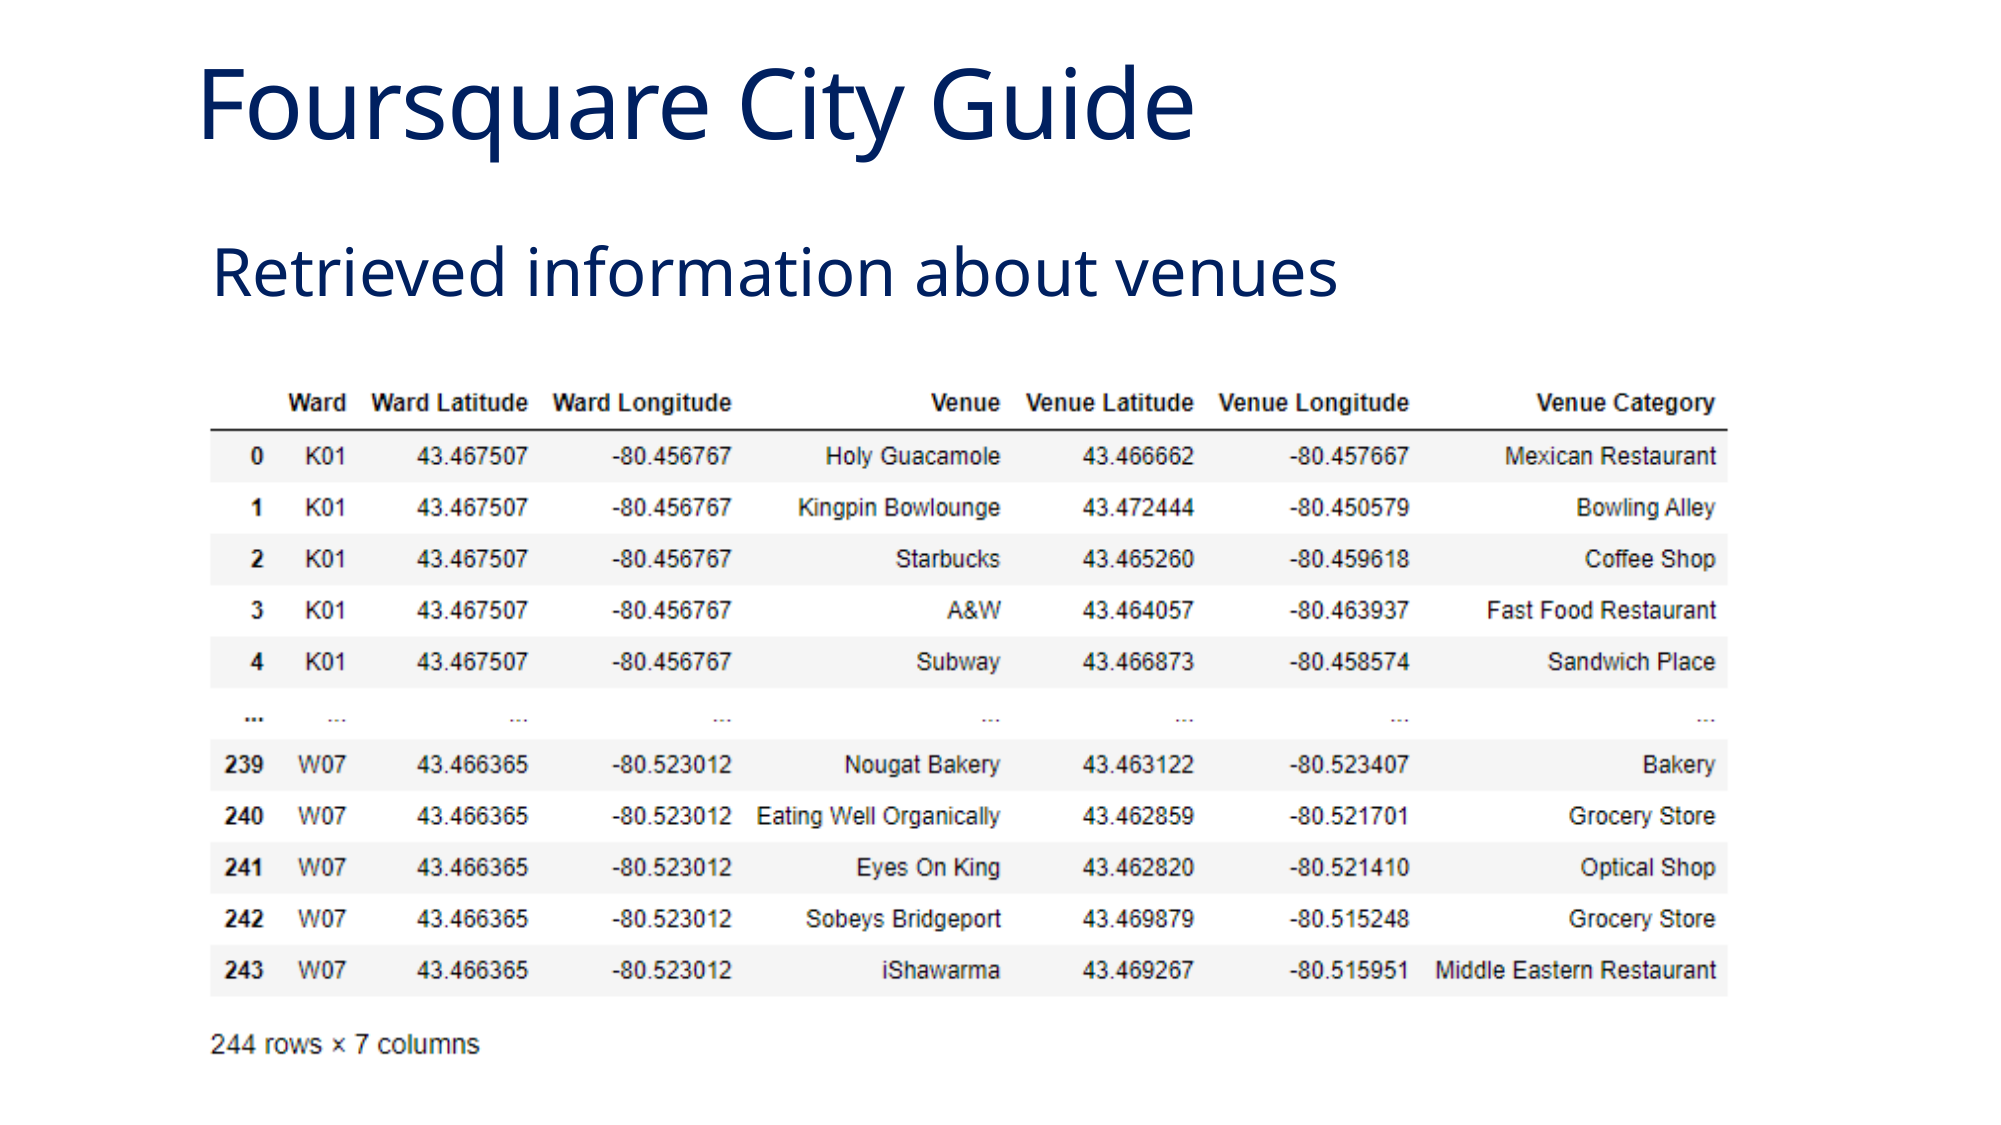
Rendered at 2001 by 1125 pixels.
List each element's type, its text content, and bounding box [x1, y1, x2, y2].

list Retrieved information about venues [196, 214, 1748, 402]
picture [202, 376, 1739, 1079]
title Foursquare City Guide [180, 47, 1830, 191]
